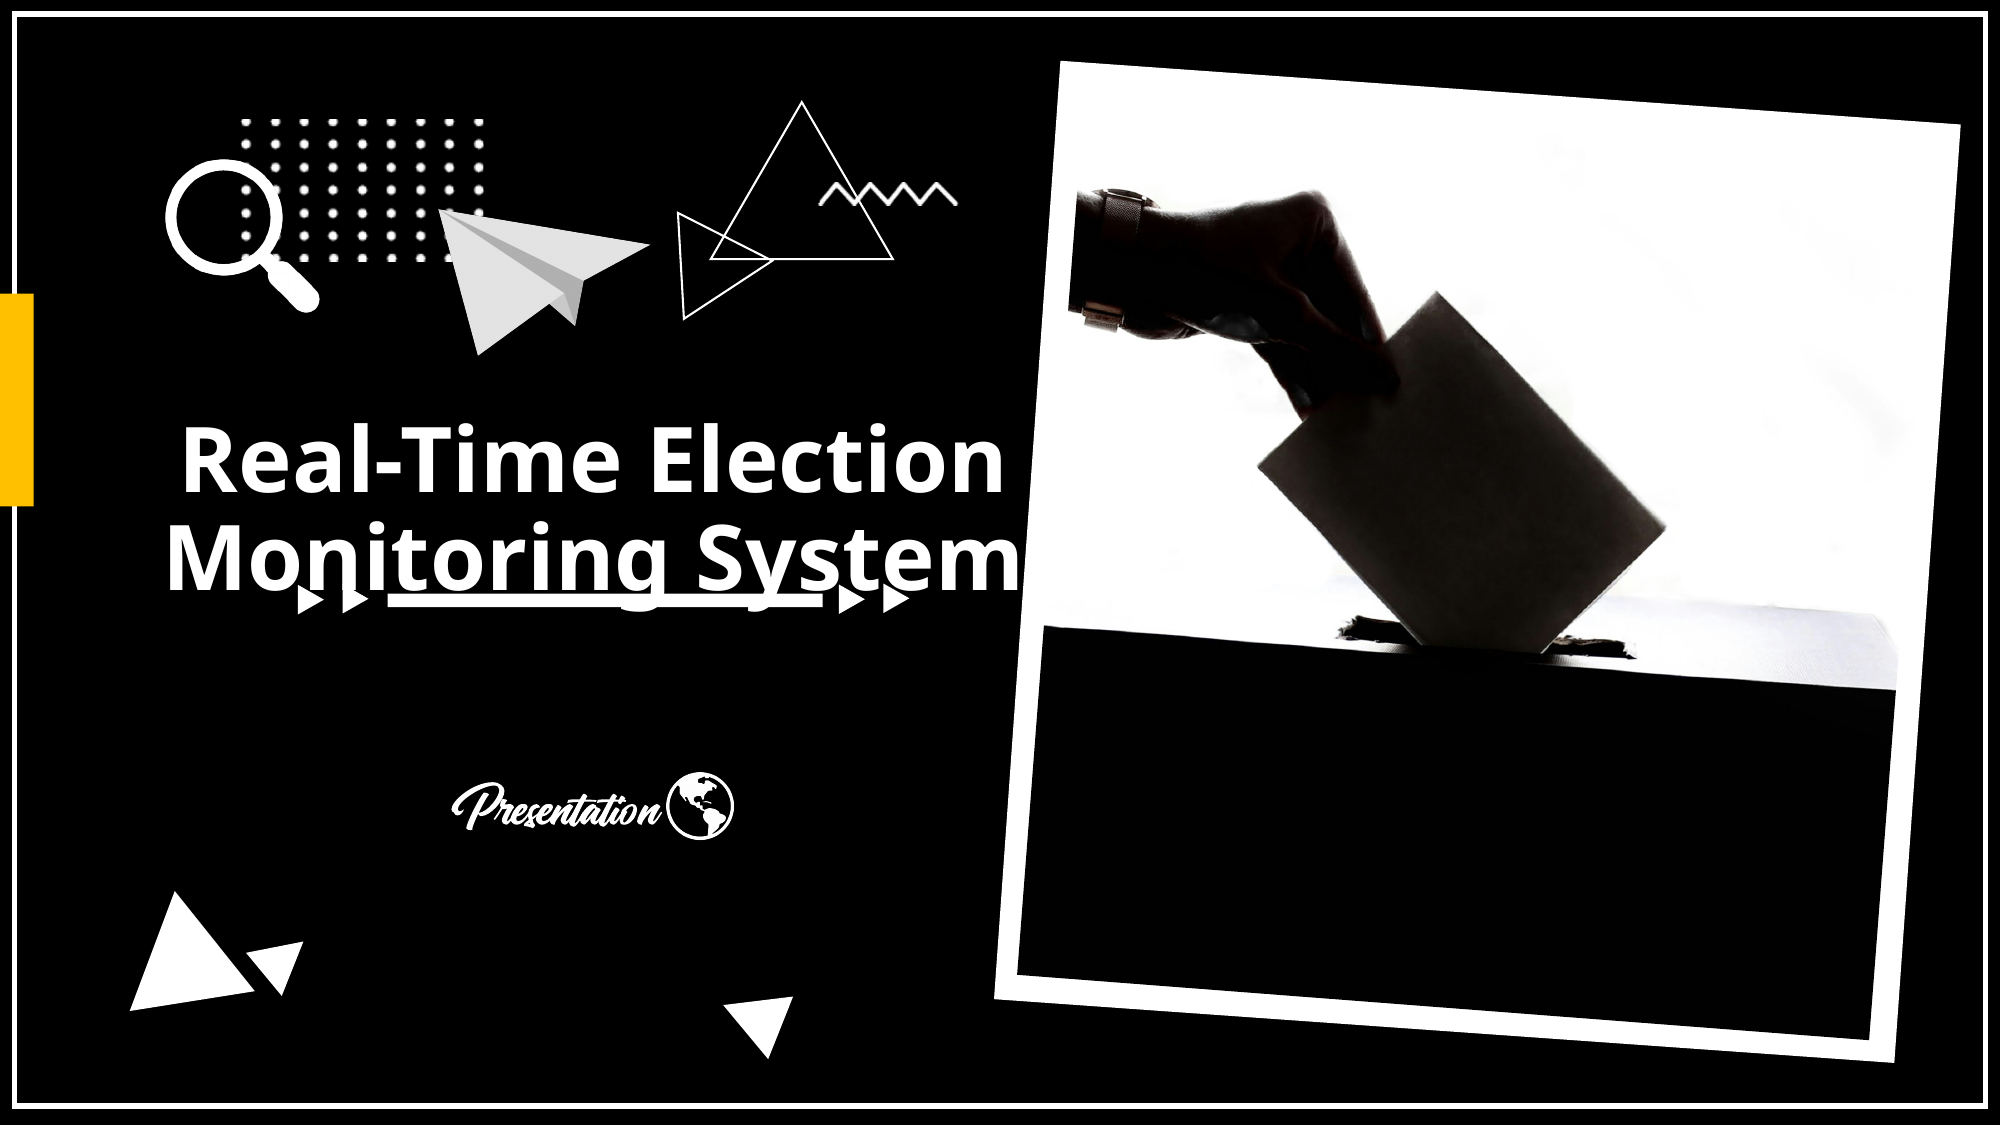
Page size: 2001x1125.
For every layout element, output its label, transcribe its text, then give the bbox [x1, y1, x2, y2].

text_box Real-Time Election Monitoring System [620, 403, 1047, 621]
text_box [724, 100, 895, 261]
picture [148, 119, 651, 356]
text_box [451, 763, 588, 849]
text_box [14, 13, 1986, 1107]
text_box [676, 211, 775, 321]
text_box Real-Time Election Monitoring System [141, 403, 588, 621]
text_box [620, 763, 743, 849]
picture [814, 182, 963, 206]
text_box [588, 356, 620, 905]
text_box [0, 293, 35, 507]
picture [1017, 86, 1938, 1040]
